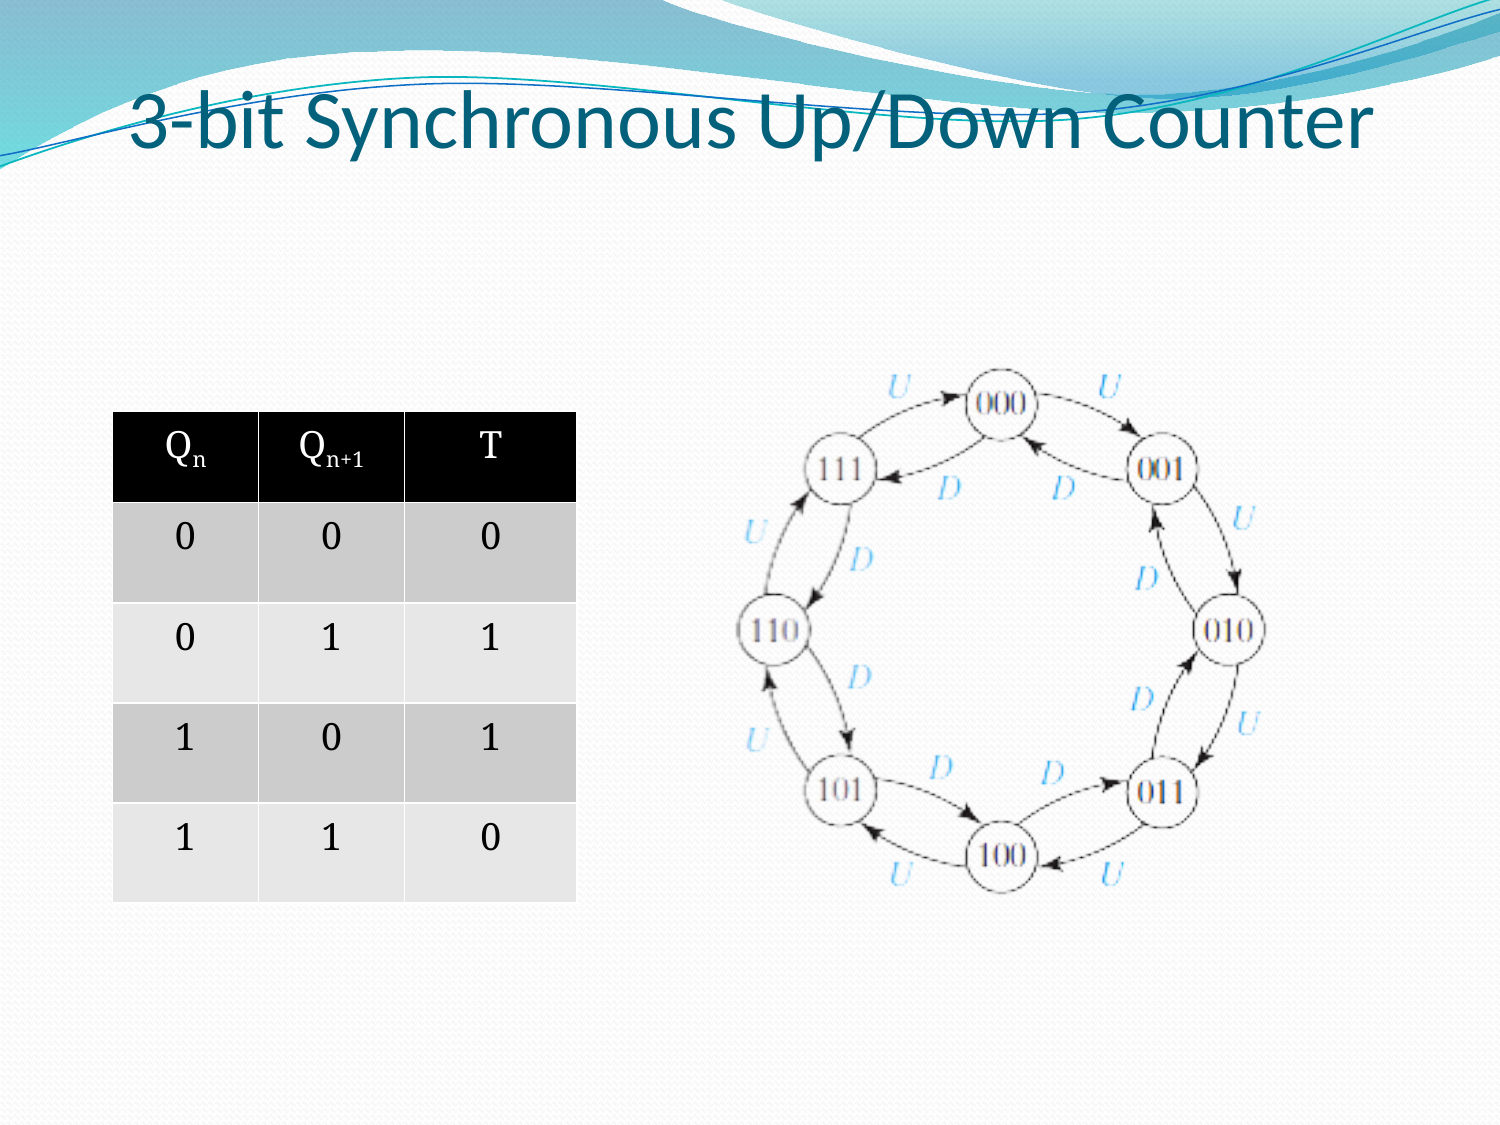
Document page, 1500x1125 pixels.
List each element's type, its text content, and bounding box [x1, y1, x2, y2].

table_cell 1 [259, 604, 404, 702]
text_box 3-bit Synchronous Up/Down Counter [112, 0, 1391, 166]
table_header Qn [113, 412, 258, 502]
table_cell 0 [405, 503, 576, 602]
table_cell 0 [405, 804, 576, 902]
picture [708, 342, 1349, 920]
table_cell 1 [259, 804, 404, 902]
table_cell 0 [259, 704, 404, 802]
table_cell 0 [113, 503, 258, 602]
table_header Qn+1 [259, 412, 404, 502]
table_cell 1 [405, 704, 576, 802]
table_cell 1 [113, 804, 258, 902]
table_cell 0 [113, 604, 258, 702]
table_cell 1 [113, 704, 258, 802]
table_cell 0 [259, 503, 404, 602]
table_cell 1 [405, 604, 576, 702]
table_header T [405, 412, 576, 502]
